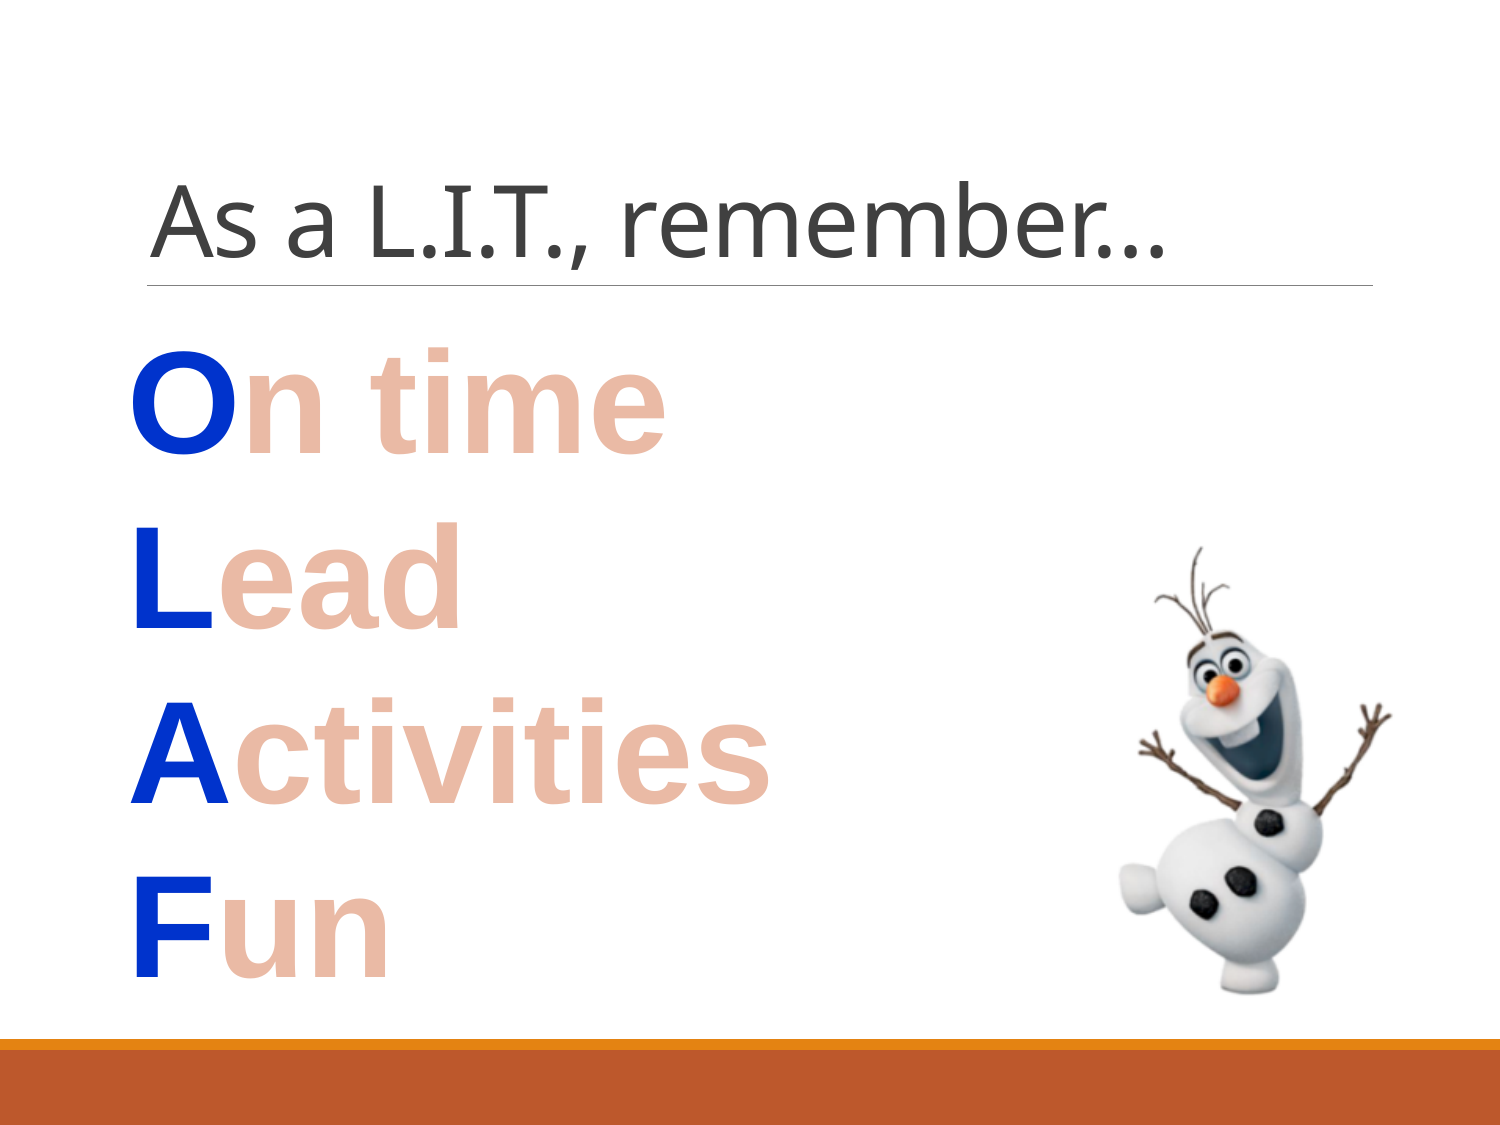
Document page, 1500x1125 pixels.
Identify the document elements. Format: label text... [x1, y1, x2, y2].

picture [1024, 536, 1490, 1007]
text_box On time Lead Activities Fun [112, 299, 1025, 1015]
title As a L.I.T., remember… [135, 47, 1373, 285]
